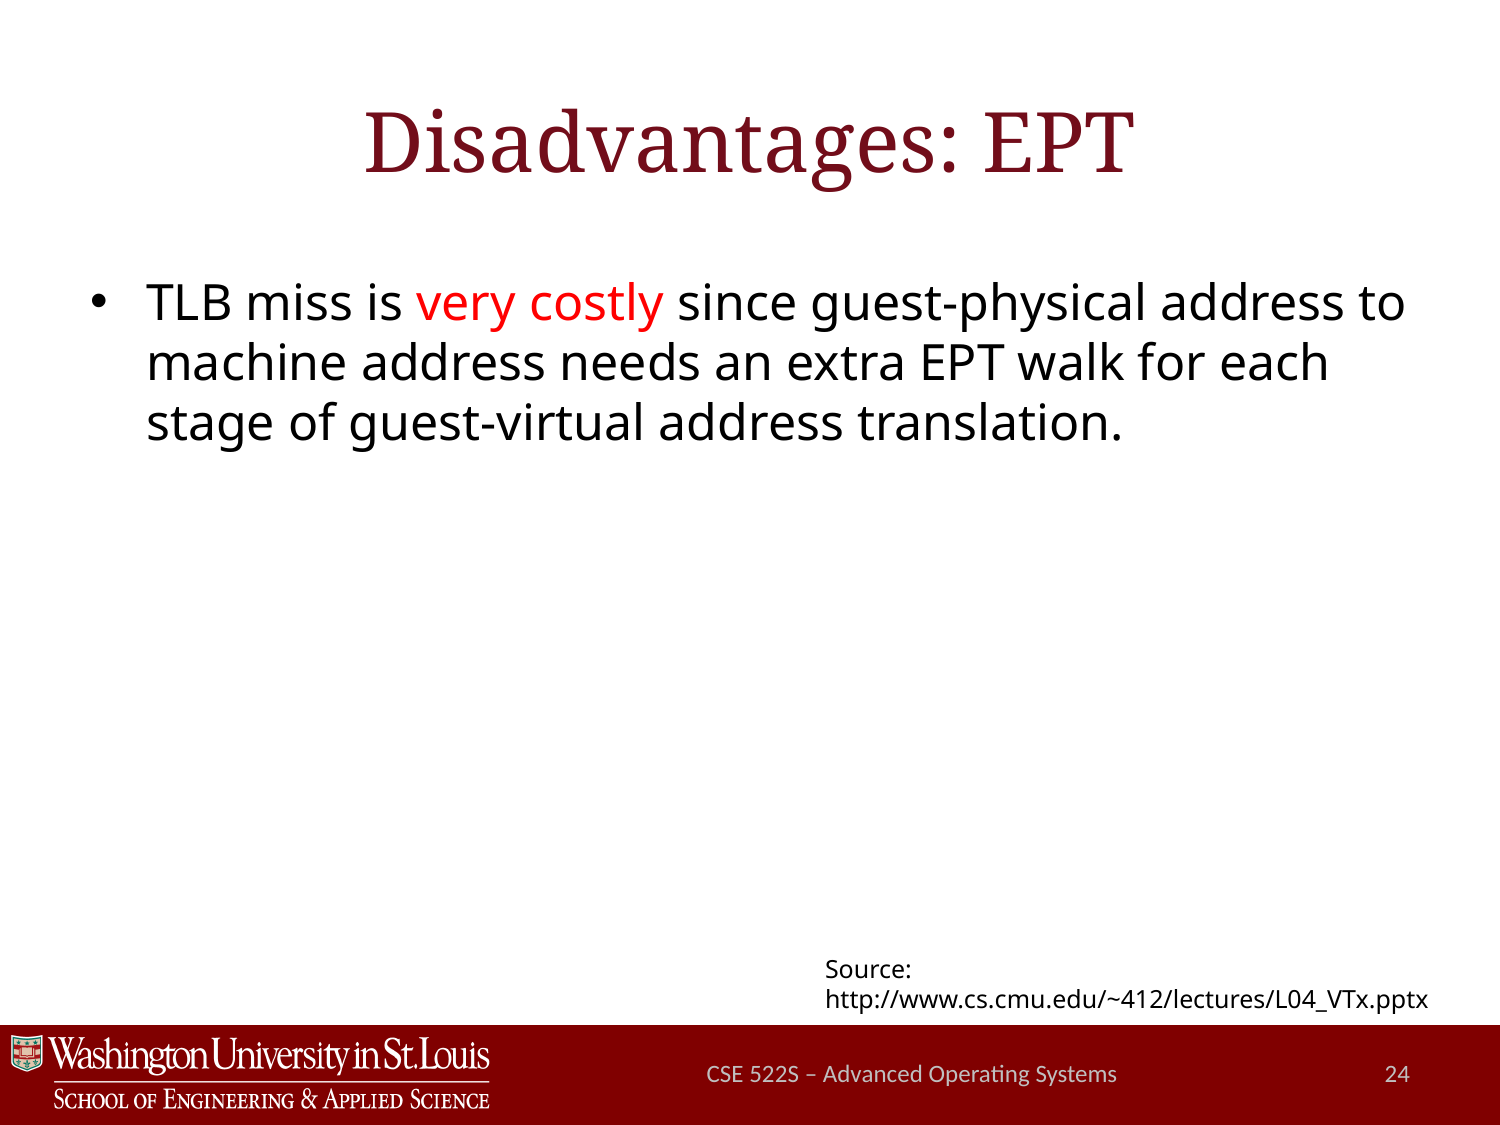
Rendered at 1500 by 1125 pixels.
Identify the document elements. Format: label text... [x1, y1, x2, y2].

slide_number 24 [1150, 1042, 1425, 1103]
picture [0, 1005, 513, 1125]
footer CSE 522S – Advanced Operating Systems [675, 1042, 1150, 1103]
title Disadvantages: EPT [75, 45, 1425, 233]
text_box Source: http://www.cs.cmu.edu/~412/lectures/L04_VTx.pptx [810, 945, 1500, 1021]
list TLB miss is very costly since guest-physical address to machine address needs an extra EPT walk for each stage of guest-virtual address translation. [75, 262, 1425, 1005]
